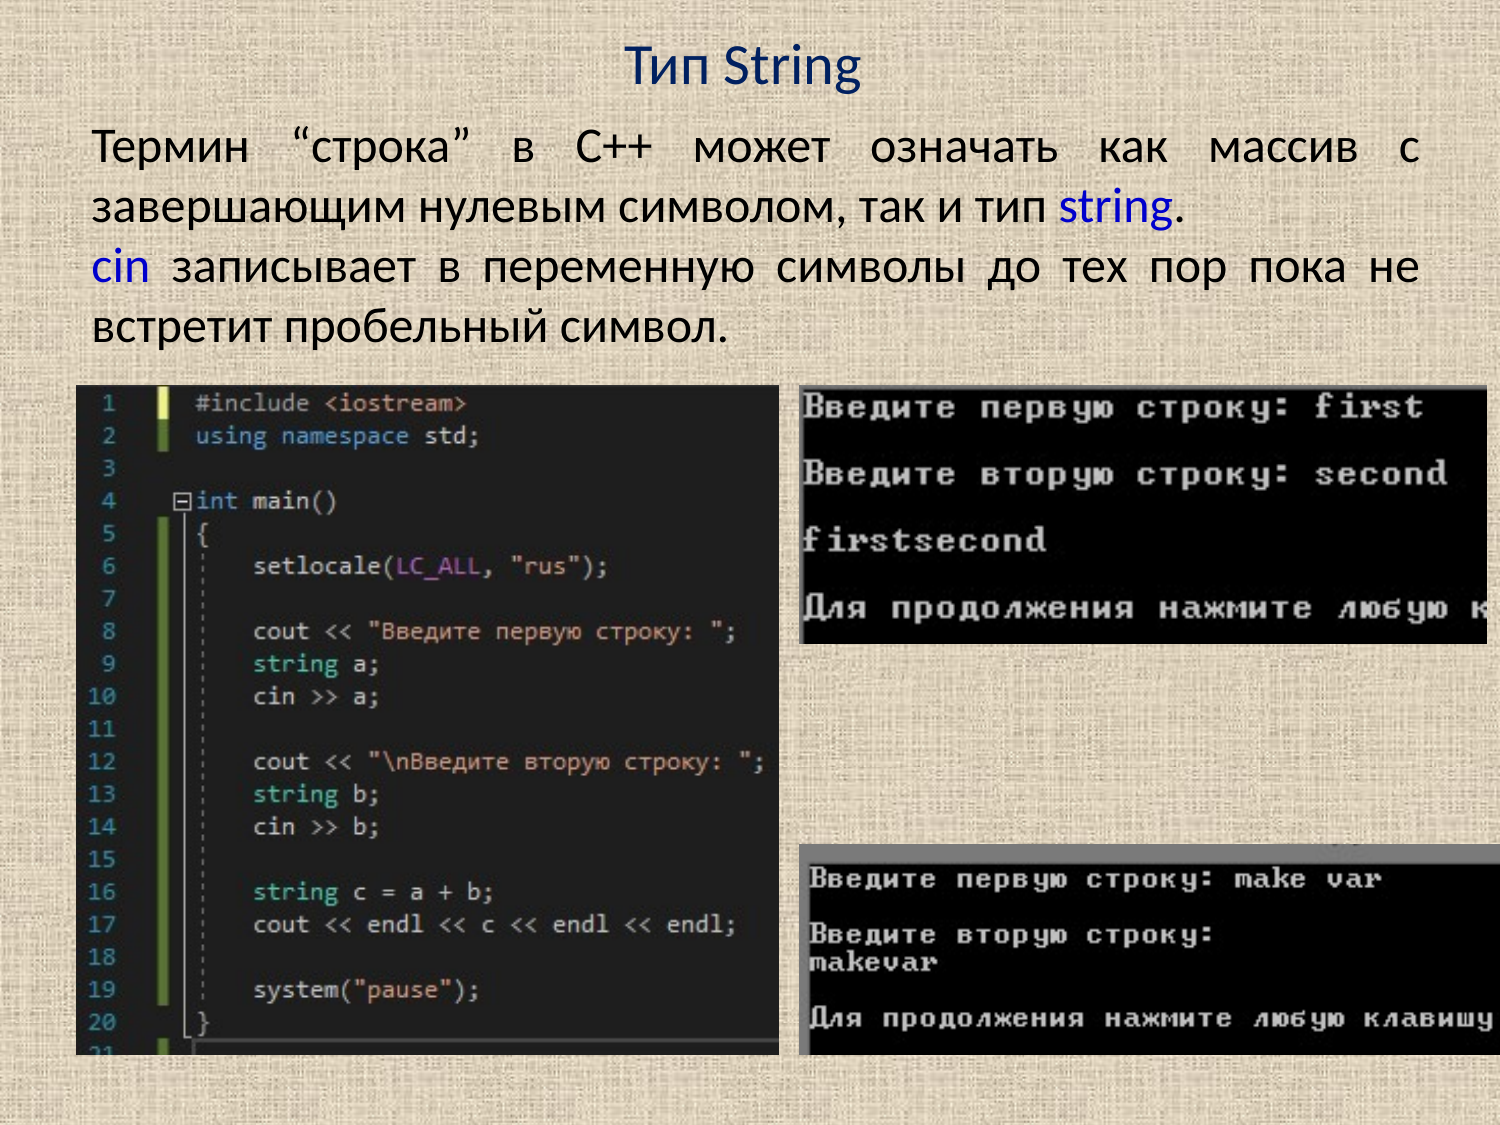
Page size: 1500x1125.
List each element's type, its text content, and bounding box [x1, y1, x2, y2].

text_box Тип String [609, 19, 877, 104]
text_box Термин “строка” в C++ может означать как массив с завершающим нулевым символом, так и тип string. cin записывает в переменную символы до тех пор пока не встретит пробельный символ. [76, 104, 1436, 360]
picture [0, 0, 1500, 1125]
